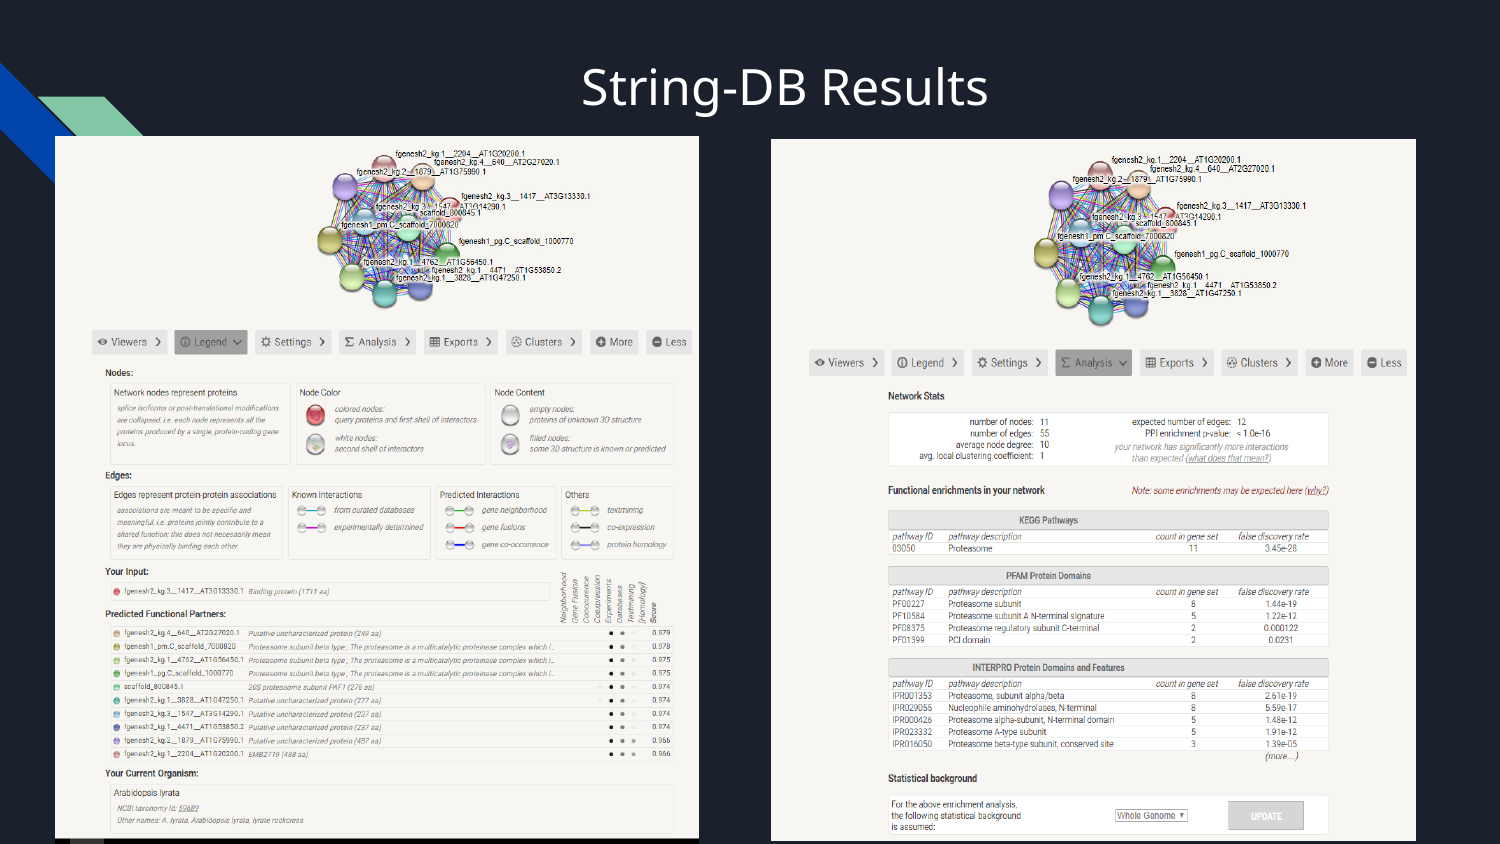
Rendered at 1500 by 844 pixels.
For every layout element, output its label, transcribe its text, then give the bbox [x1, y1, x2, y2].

picture [55, 136, 699, 844]
picture [770, 139, 1416, 841]
title String-DB Results [208, 40, 1364, 119]
